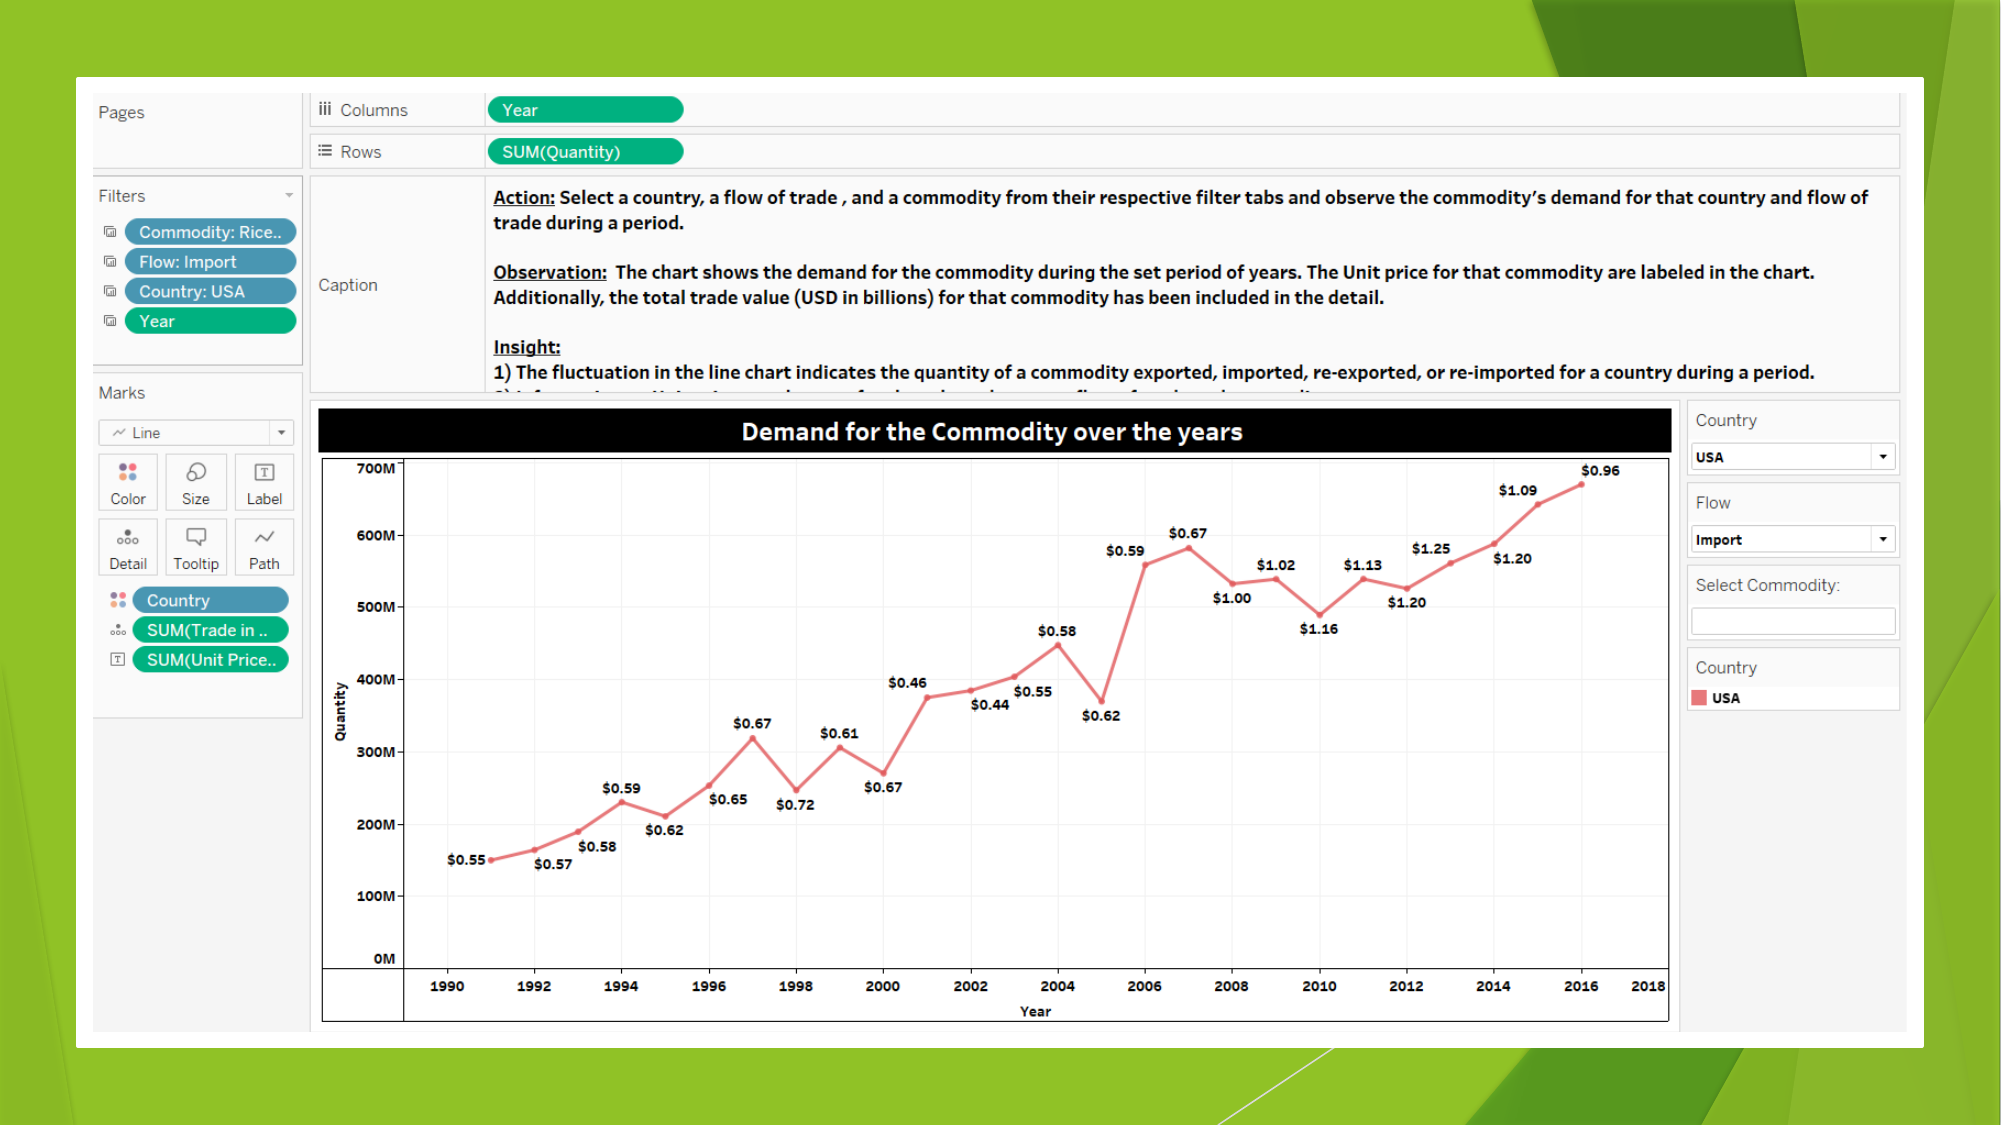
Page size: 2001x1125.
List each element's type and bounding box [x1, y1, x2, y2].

picture [92, 93, 1908, 1032]
text_box [0, 0, 2000, 1125]
